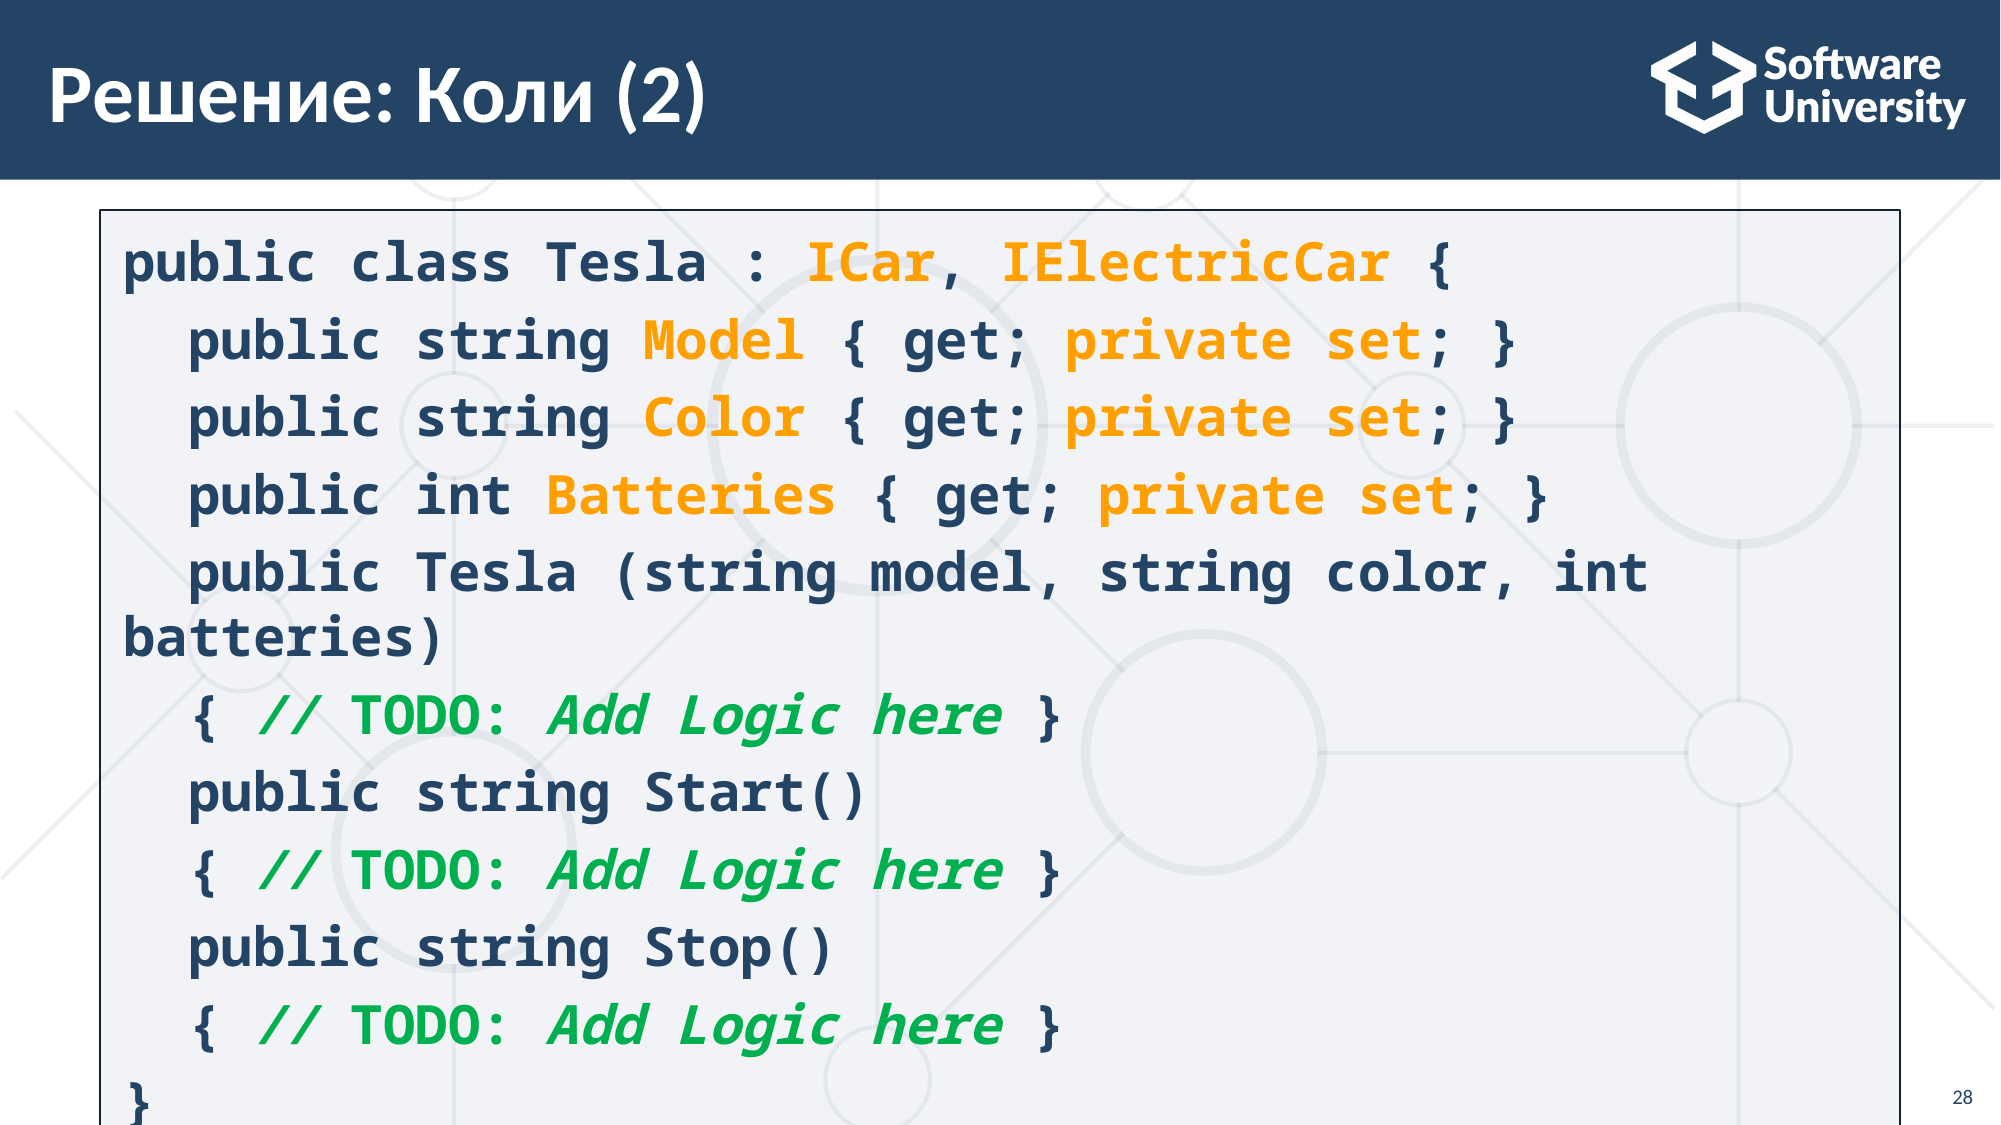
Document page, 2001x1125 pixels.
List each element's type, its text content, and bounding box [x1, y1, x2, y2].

text_box 28 [1927, 1067, 1989, 1117]
text_box public class Tesla : ICar, IElectricCar { public string Model { get; private set; } public string Color { get; private set; } public int Batteries { get; private set; } public Tesla (string model, string color, int batteries) { // TODO: Add Logic here } public string Start() { // TODO: Add Logic here } public string Stop() { // TODO: Add Logic here } } [99, 209, 1901, 1125]
title Решение: Коли (2) [31, 16, 1625, 162]
picture [1651, 41, 1966, 134]
